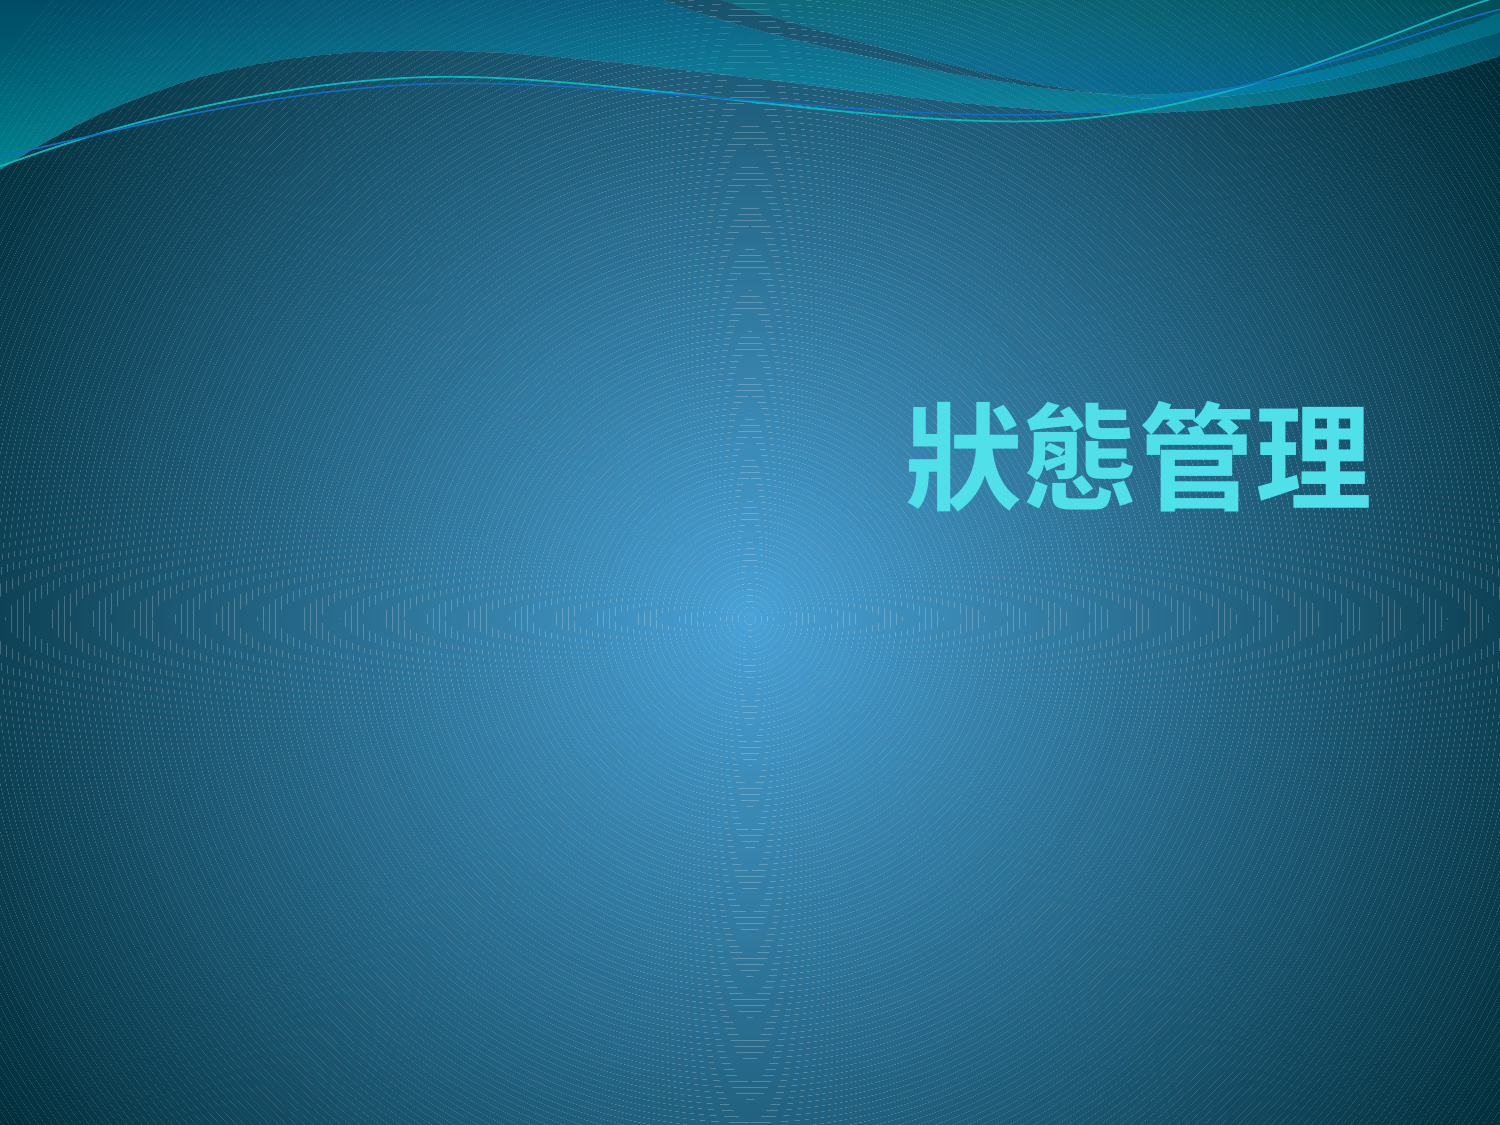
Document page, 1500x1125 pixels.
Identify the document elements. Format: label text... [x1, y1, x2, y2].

title 狀態管理 [87, 224, 1376, 525]
